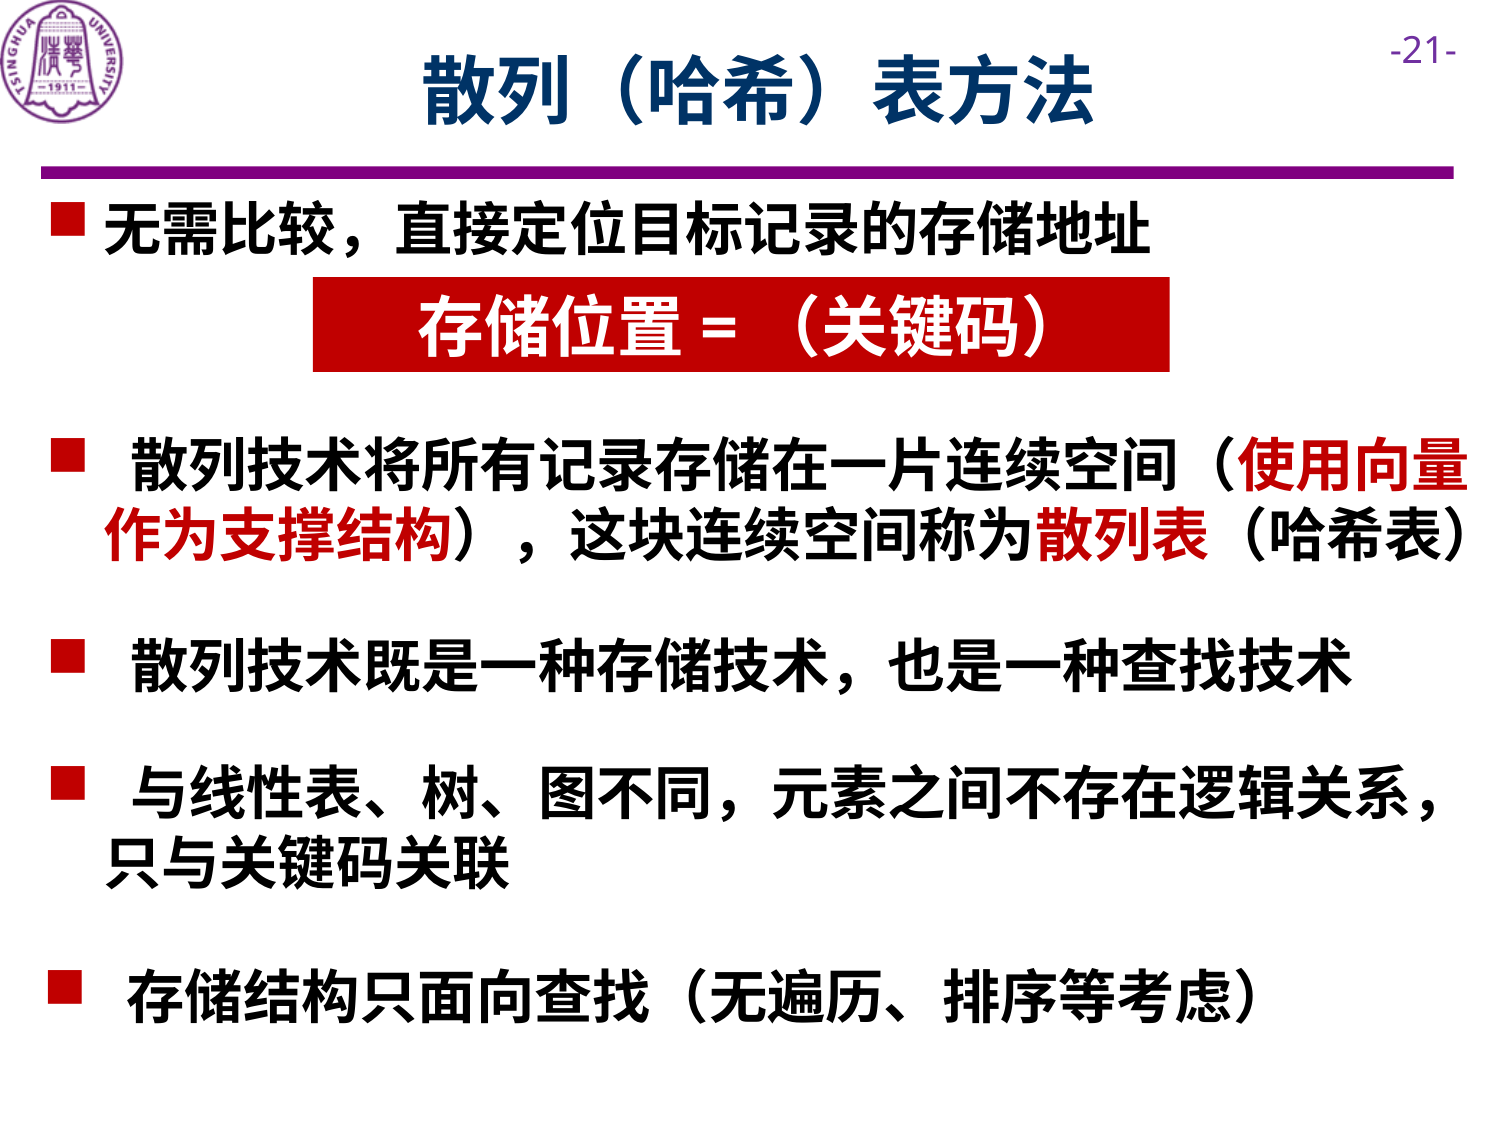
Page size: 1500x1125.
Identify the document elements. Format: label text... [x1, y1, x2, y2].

text_box 无需比较，直接定位目标记录的存储地址 [32, 184, 1379, 270]
title 散列（哈希）表方法 [135, 13, 1383, 165]
text_box 散列技术将所有记录存储在一片连续空间（使用向量作为支撑结构），这块连续空间称为散列表（哈希表） [32, 420, 1500, 576]
text_box 与线性表、树、图不同，元素之间不存在逻辑关系，只与关键码关联 [32, 748, 1471, 904]
text_box 散列技术既是一种存储技术，也是一种查找技术 [32, 621, 1471, 707]
picture [0, 0, 124, 124]
text_box 存储结构只面向查找（无遍历、排序等考虑） [28, 952, 1467, 1038]
